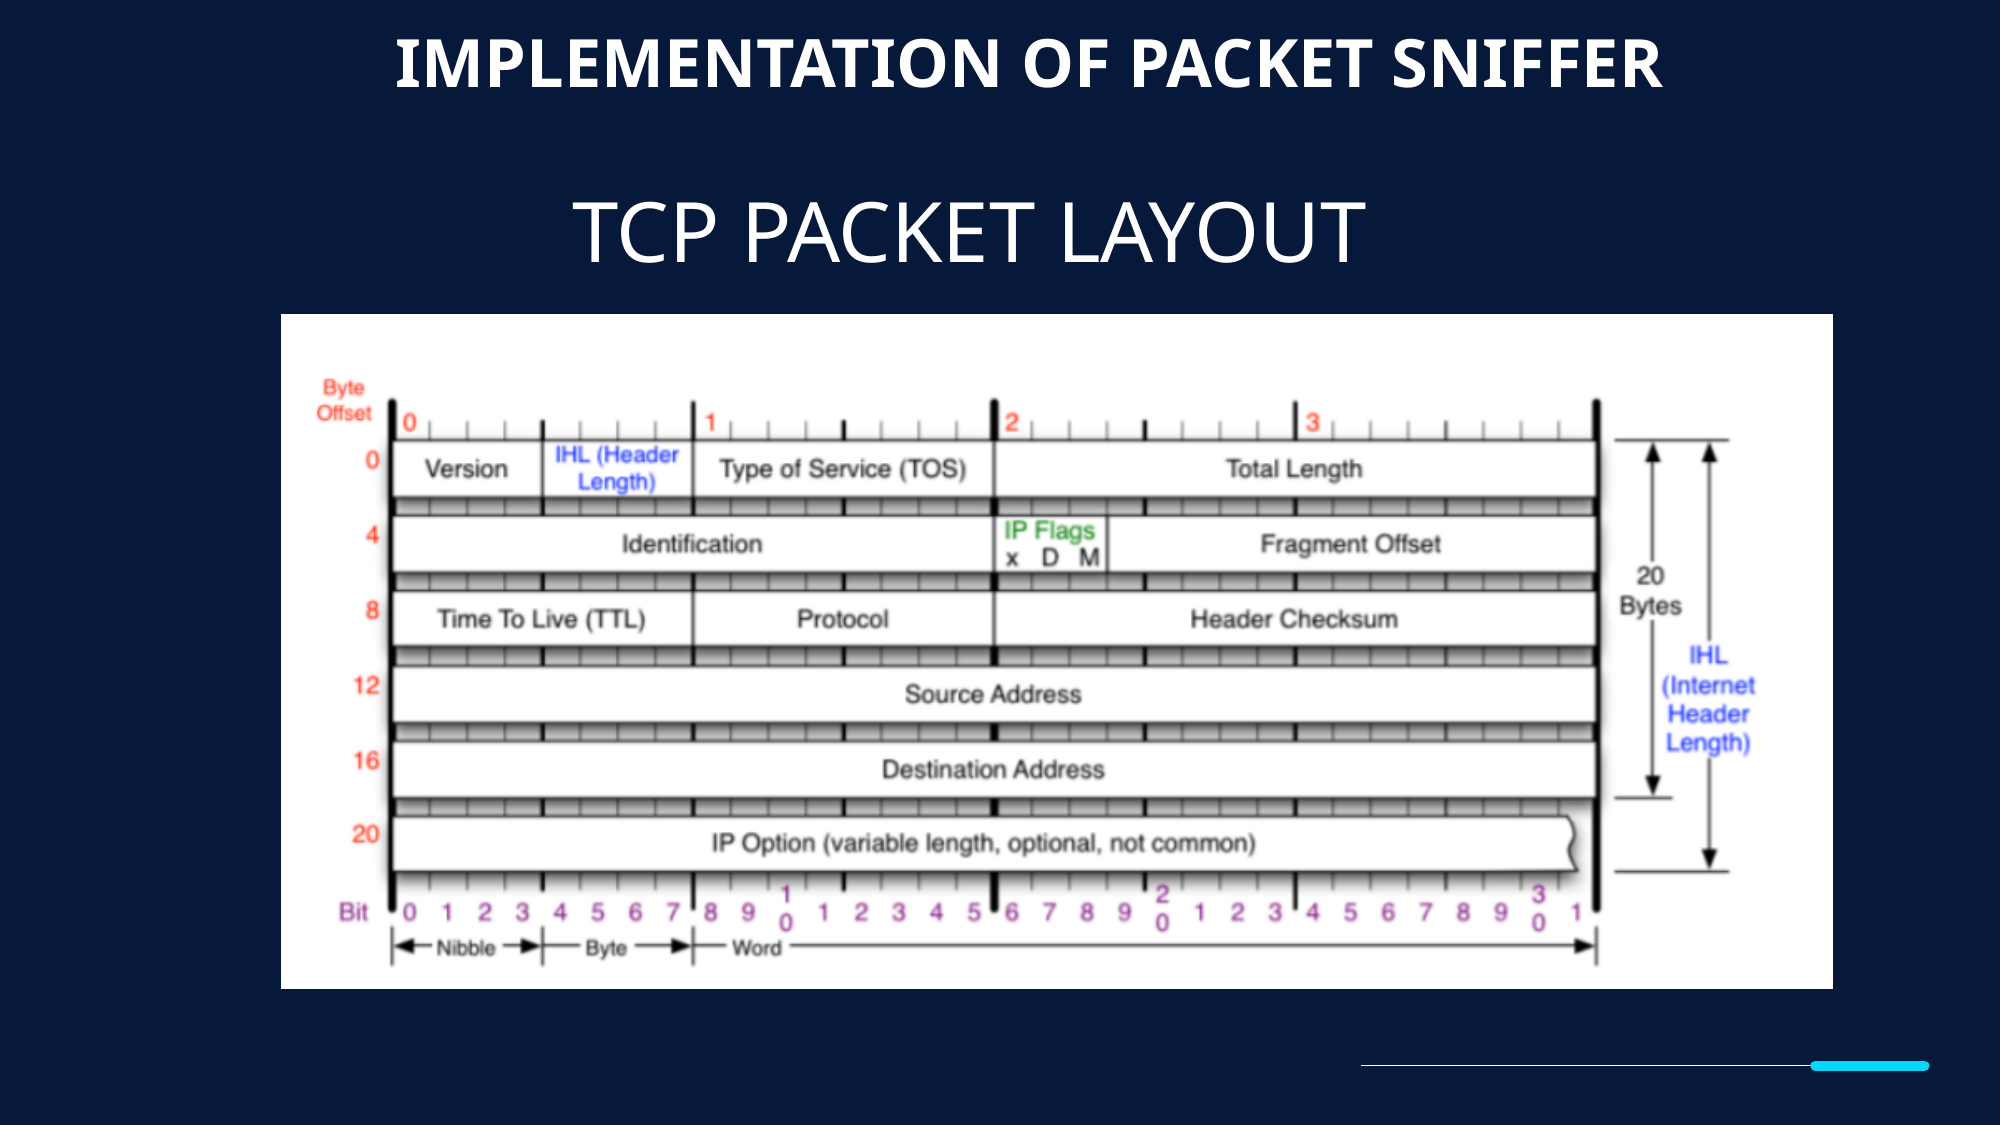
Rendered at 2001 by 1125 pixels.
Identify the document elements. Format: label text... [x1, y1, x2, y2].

text_box TCP PACKET Layout [42, 178, 1897, 279]
title IMPLEMENTATION OF PACKET SNIFFER [102, 29, 1958, 264]
picture [281, 314, 1833, 989]
